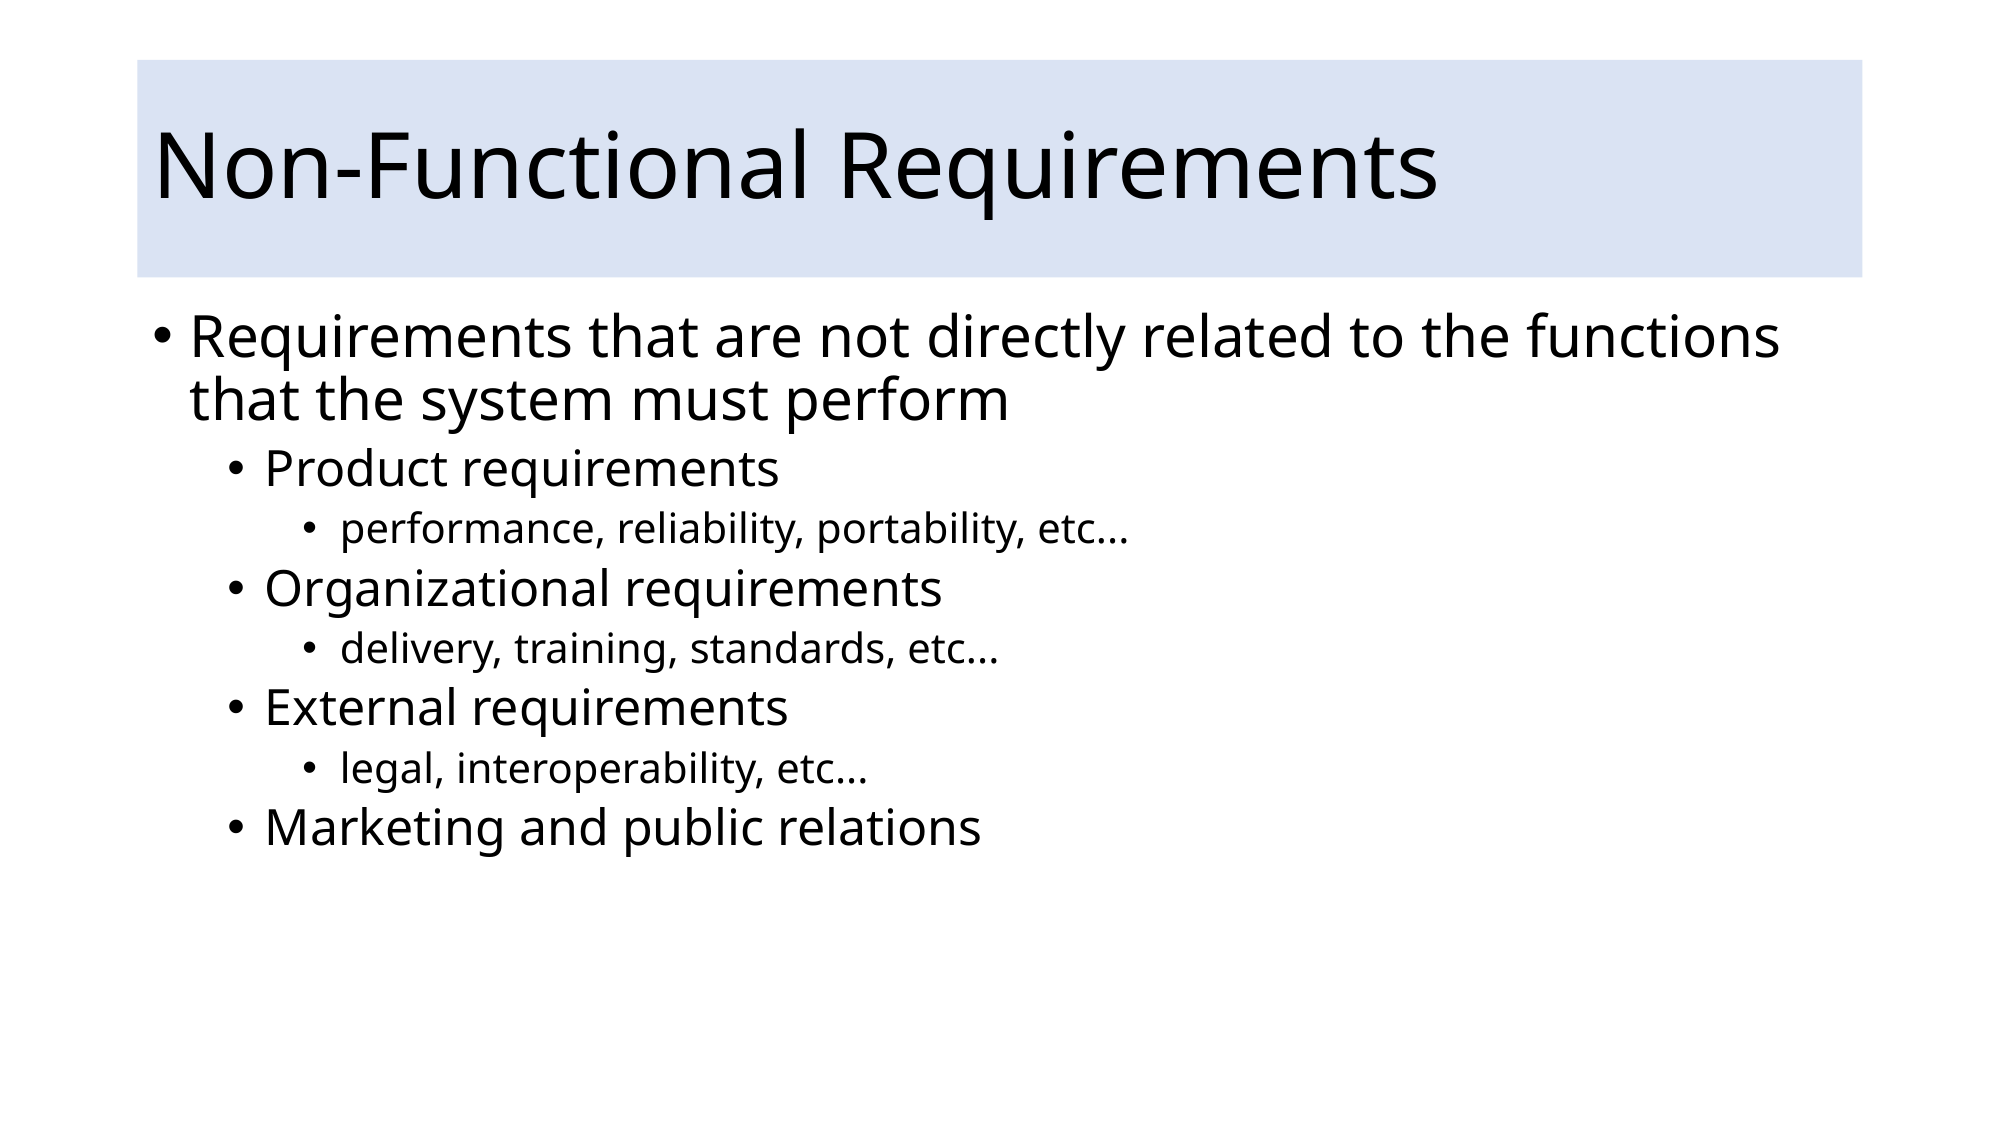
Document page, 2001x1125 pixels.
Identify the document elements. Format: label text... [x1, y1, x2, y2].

list Requirements that are not directly related to the functions that the system must perform Product requirements performance, reliability, portability, etc... Organizational requirements delivery, training, standards, etc... External requirements legal, interoperability, etc... Marketing and public relations [137, 299, 1863, 1014]
title Non-Functional Requirements [137, 59, 1863, 278]
